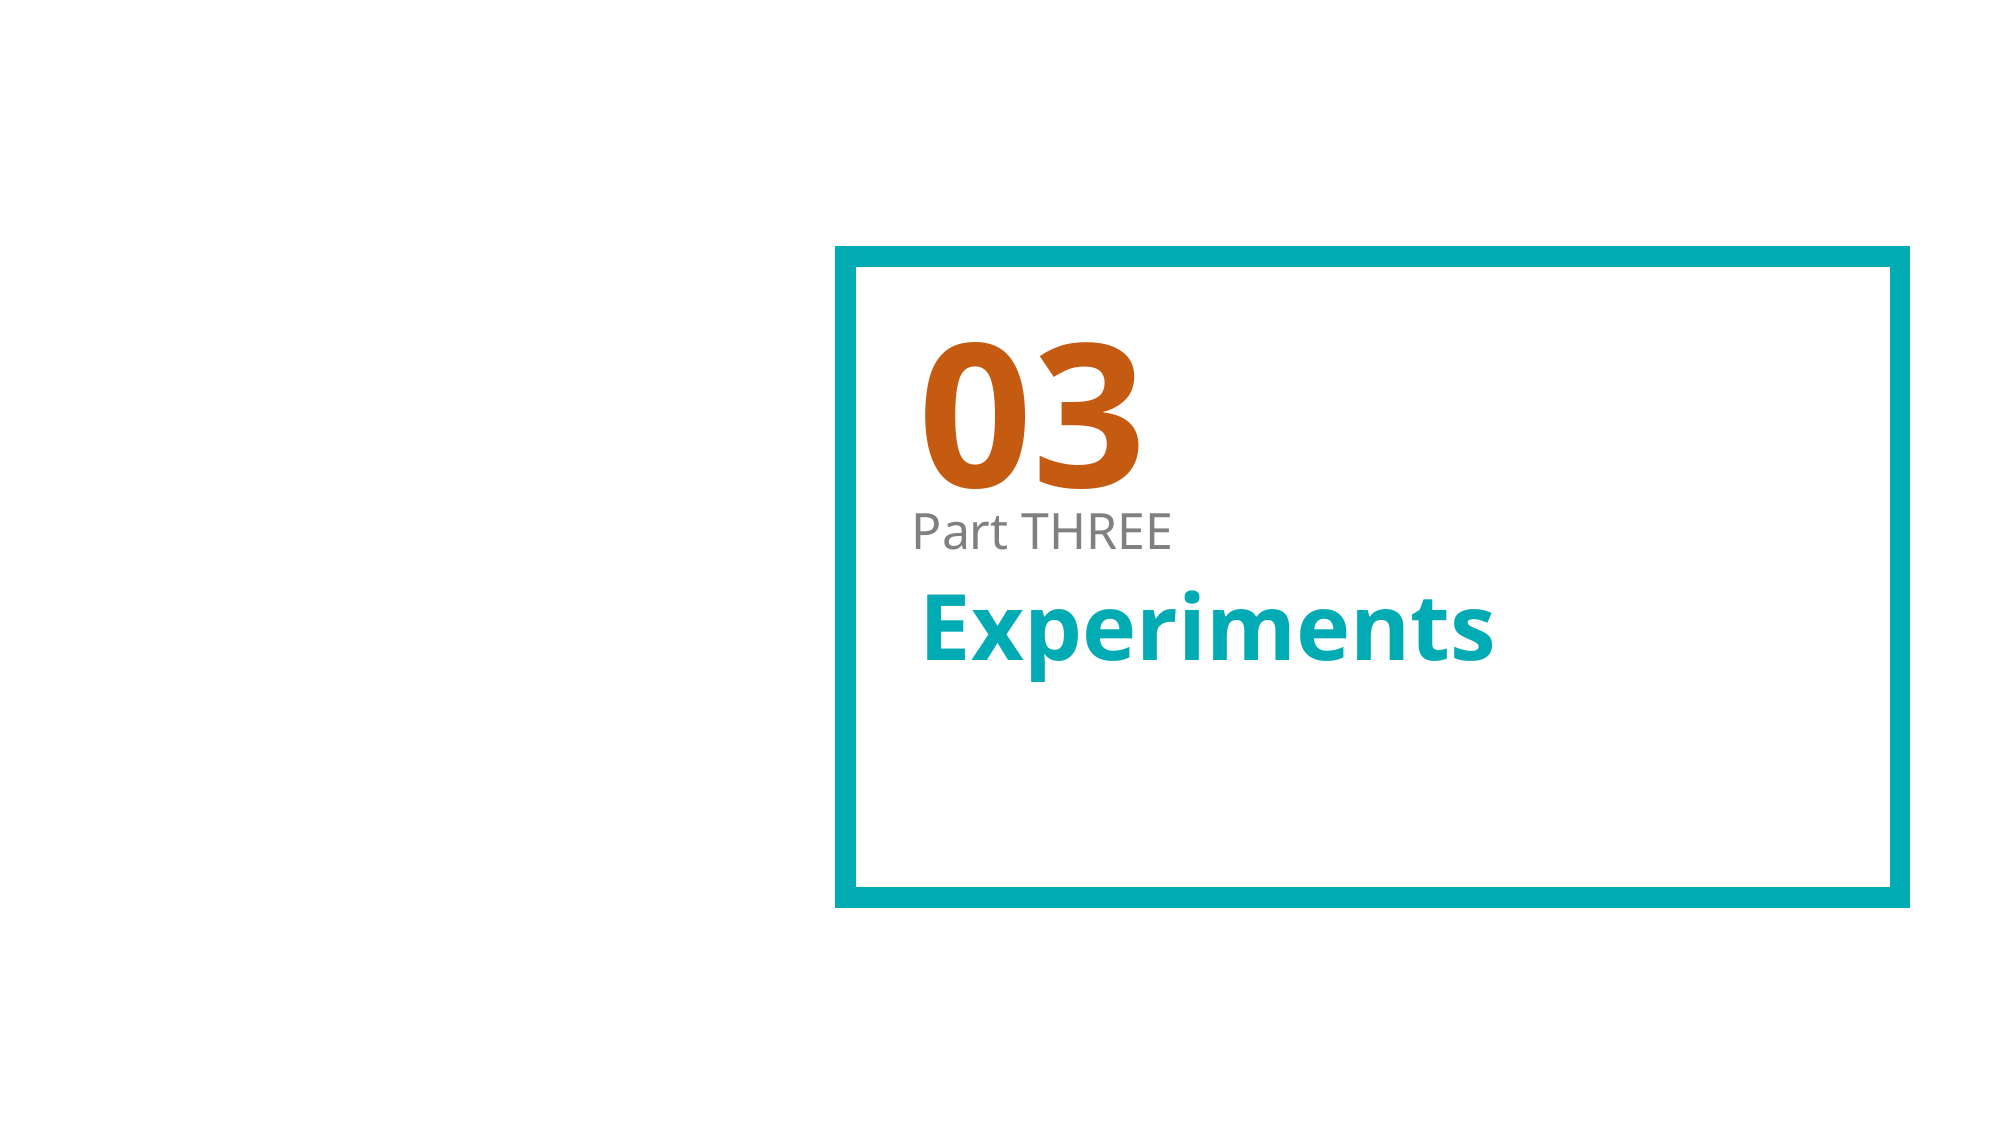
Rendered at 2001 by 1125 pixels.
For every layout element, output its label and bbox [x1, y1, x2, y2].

text_box [845, 255, 1901, 899]
